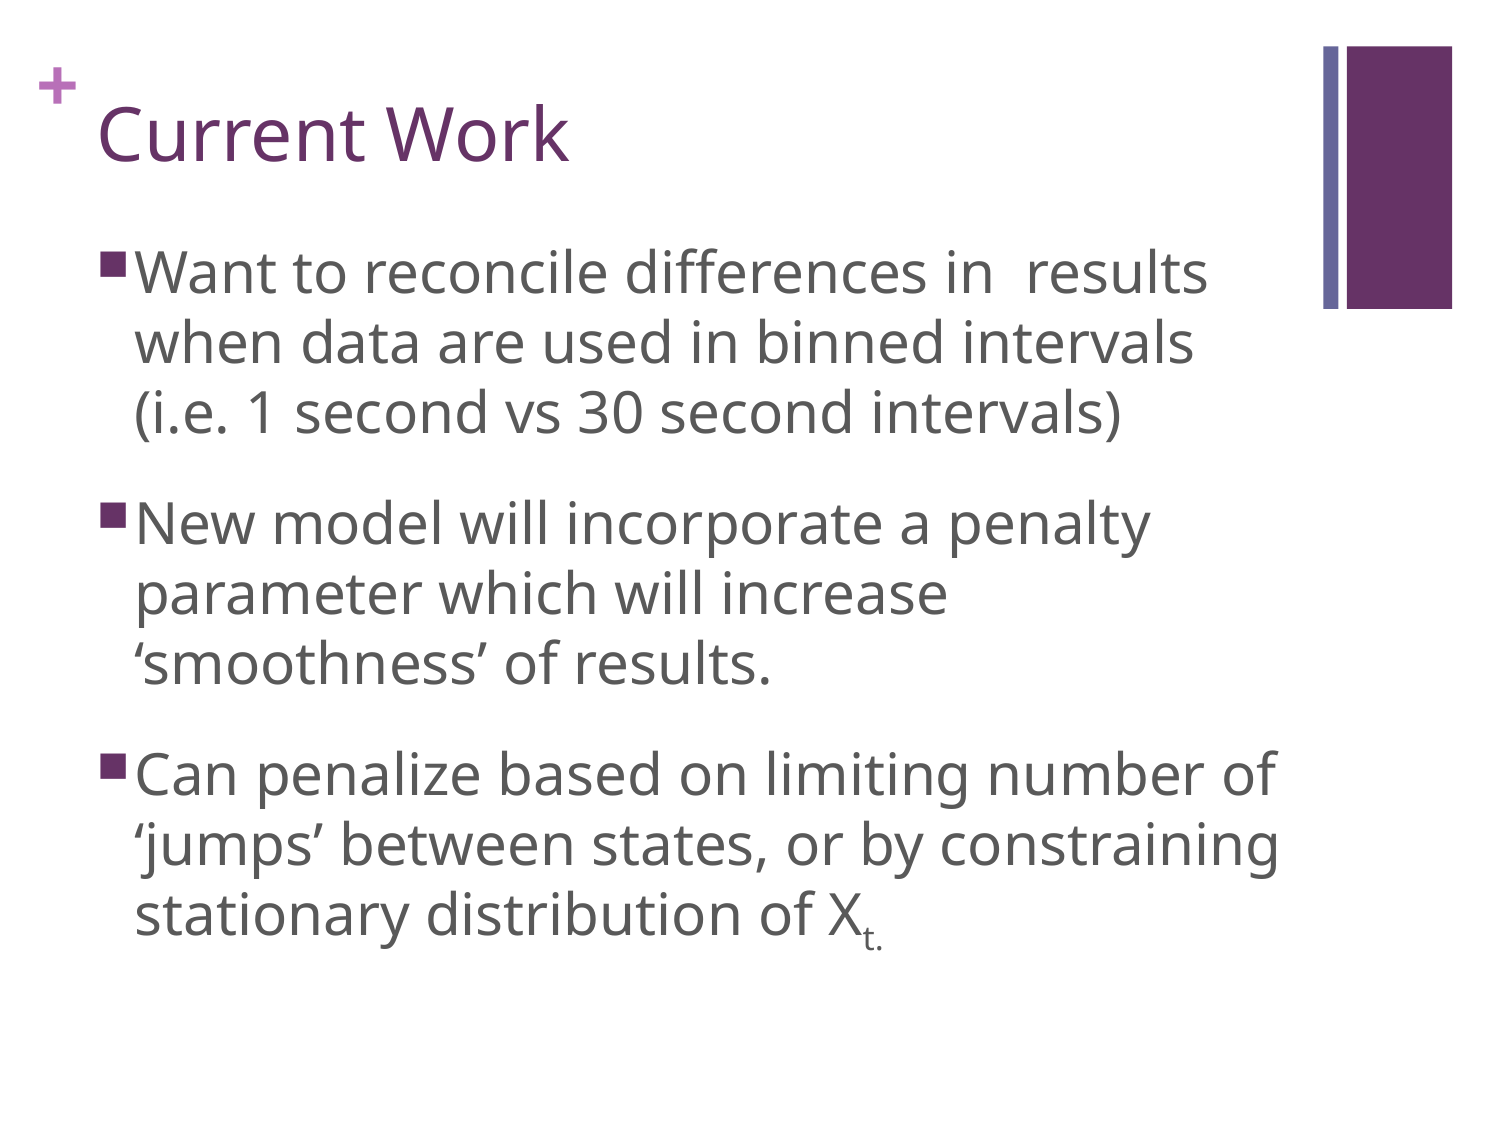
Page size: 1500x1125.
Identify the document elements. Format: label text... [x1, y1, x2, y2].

title Current Work [81, 79, 1322, 227]
list Want to reconcile differences in results when data are used in binned intervals (i.e. 1 second vs 30 second intervals) New model will incorporate a penalty parameter which will increase ‘smoothness’ of results. Can penalize based on limiting number of ‘jumps’ between states, or by constraining stationary distribution of Xt. [81, 227, 1322, 1005]
